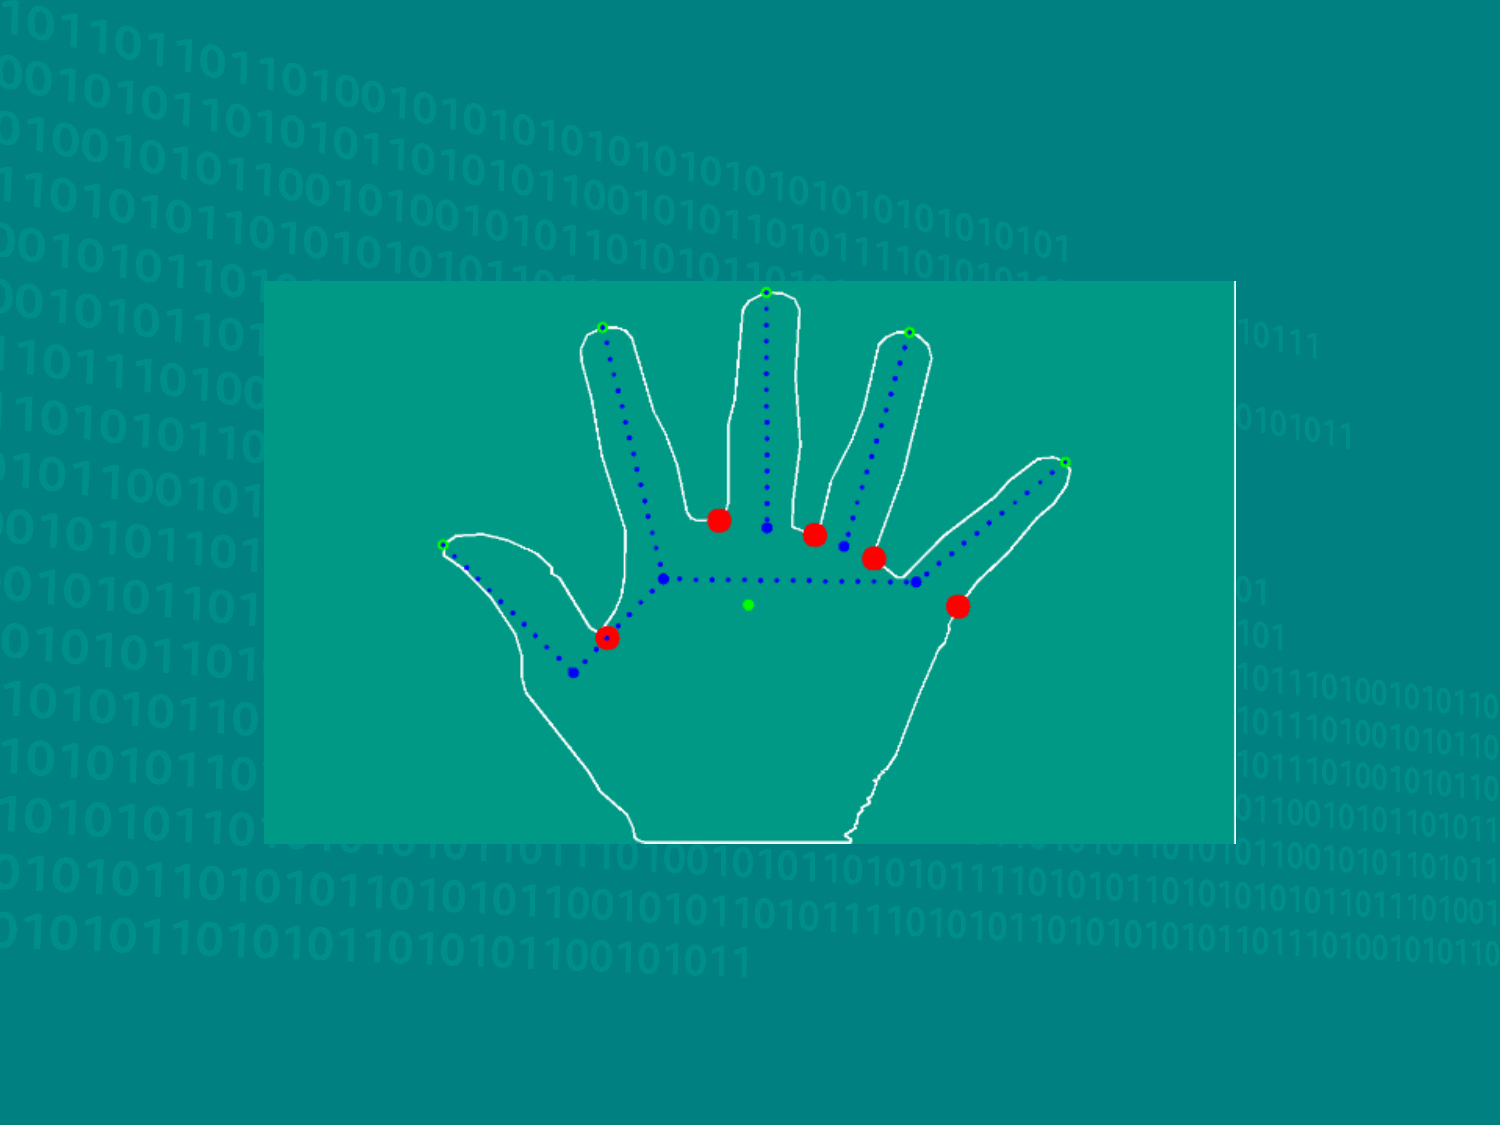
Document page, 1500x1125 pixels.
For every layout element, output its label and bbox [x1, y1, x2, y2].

picture [264, 281, 1236, 844]
